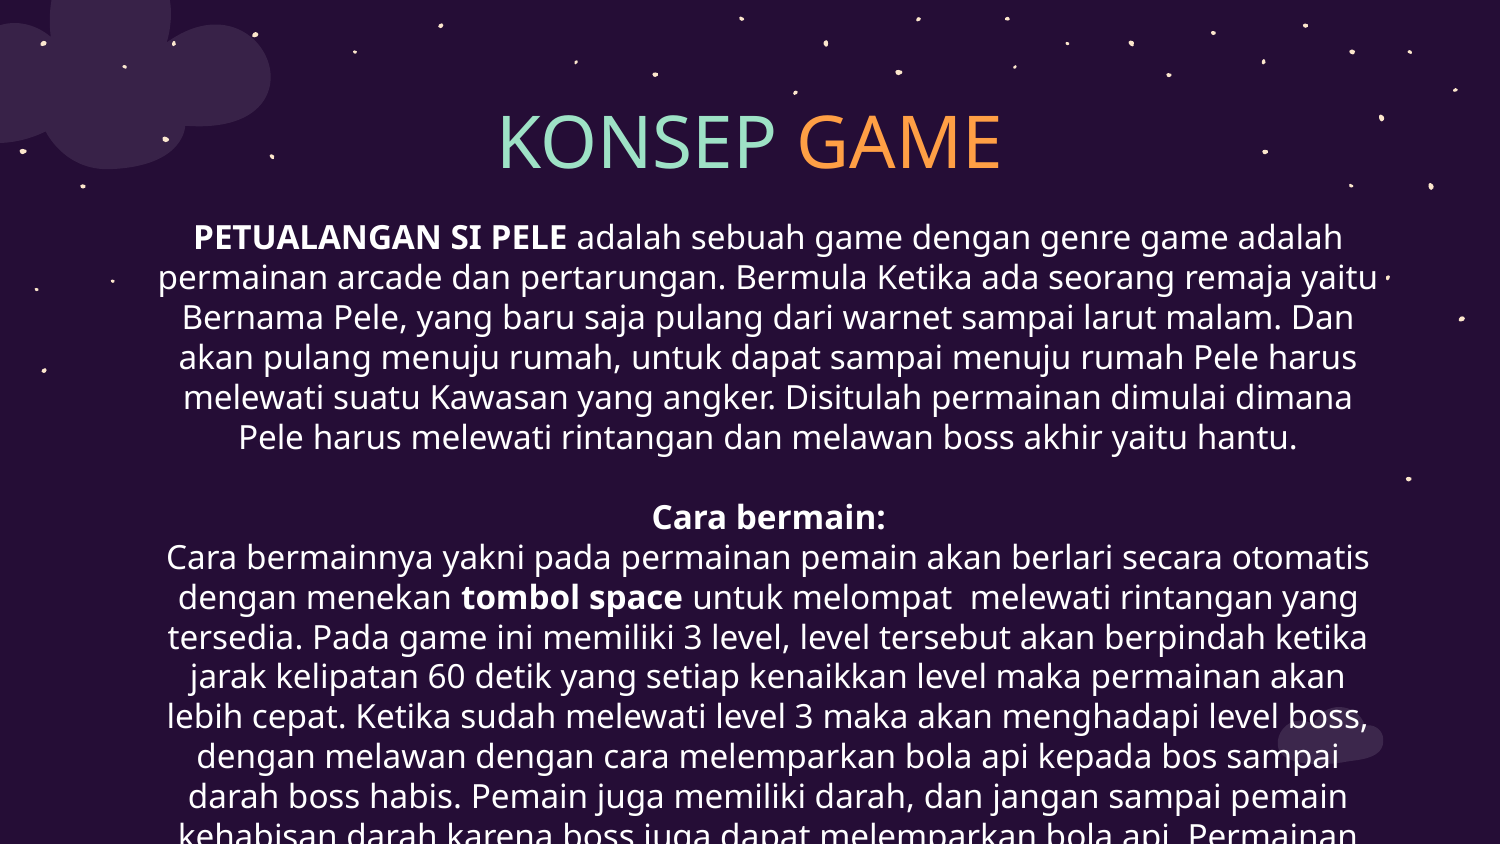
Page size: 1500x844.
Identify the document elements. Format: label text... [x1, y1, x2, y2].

text_box PETUALANGAN SI PELE adalah sebuah game dengan genre game adalah permainan arcade dan pertarungan. Bermula Ketika ada seorang remaja yaitu Bernama Pele, yang baru saja pulang dari warnet sampai larut malam. Dan akan pulang menuju rumah, untuk dapat sampai menuju rumah Pele harus melewati suatu Kawasan yang angker. Disitulah permainan dimulai dimana Pele harus melewati rintangan dan melawan boss akhir yaitu hantu. Cara bermain: Cara bermainnya yakni pada permainan pemain akan berlari secara otomatis dengan menekan tombol space untuk melompat melewati rintangan yang tersedia. Pada game ini memiliki 3 level, level tersebut akan berpindah ketika jarak kelipatan 60 detik yang setiap kenaikkan level maka permainan akan lebih cepat. Ketika sudah melewati level 3 maka akan menghadapi level boss, dengan melawan dengan cara melemparkan bola api kepada bos sampai darah boss habis. Pemain juga memiliki darah, dan jangan sampai pemain kehabisan darah karena boss juga dapat melemparkan bola api. Permainan akan tamat jika boss sudah kehabisan darah. [139, 209, 1399, 844]
title KONSEP GAME [120, 92, 1380, 187]
